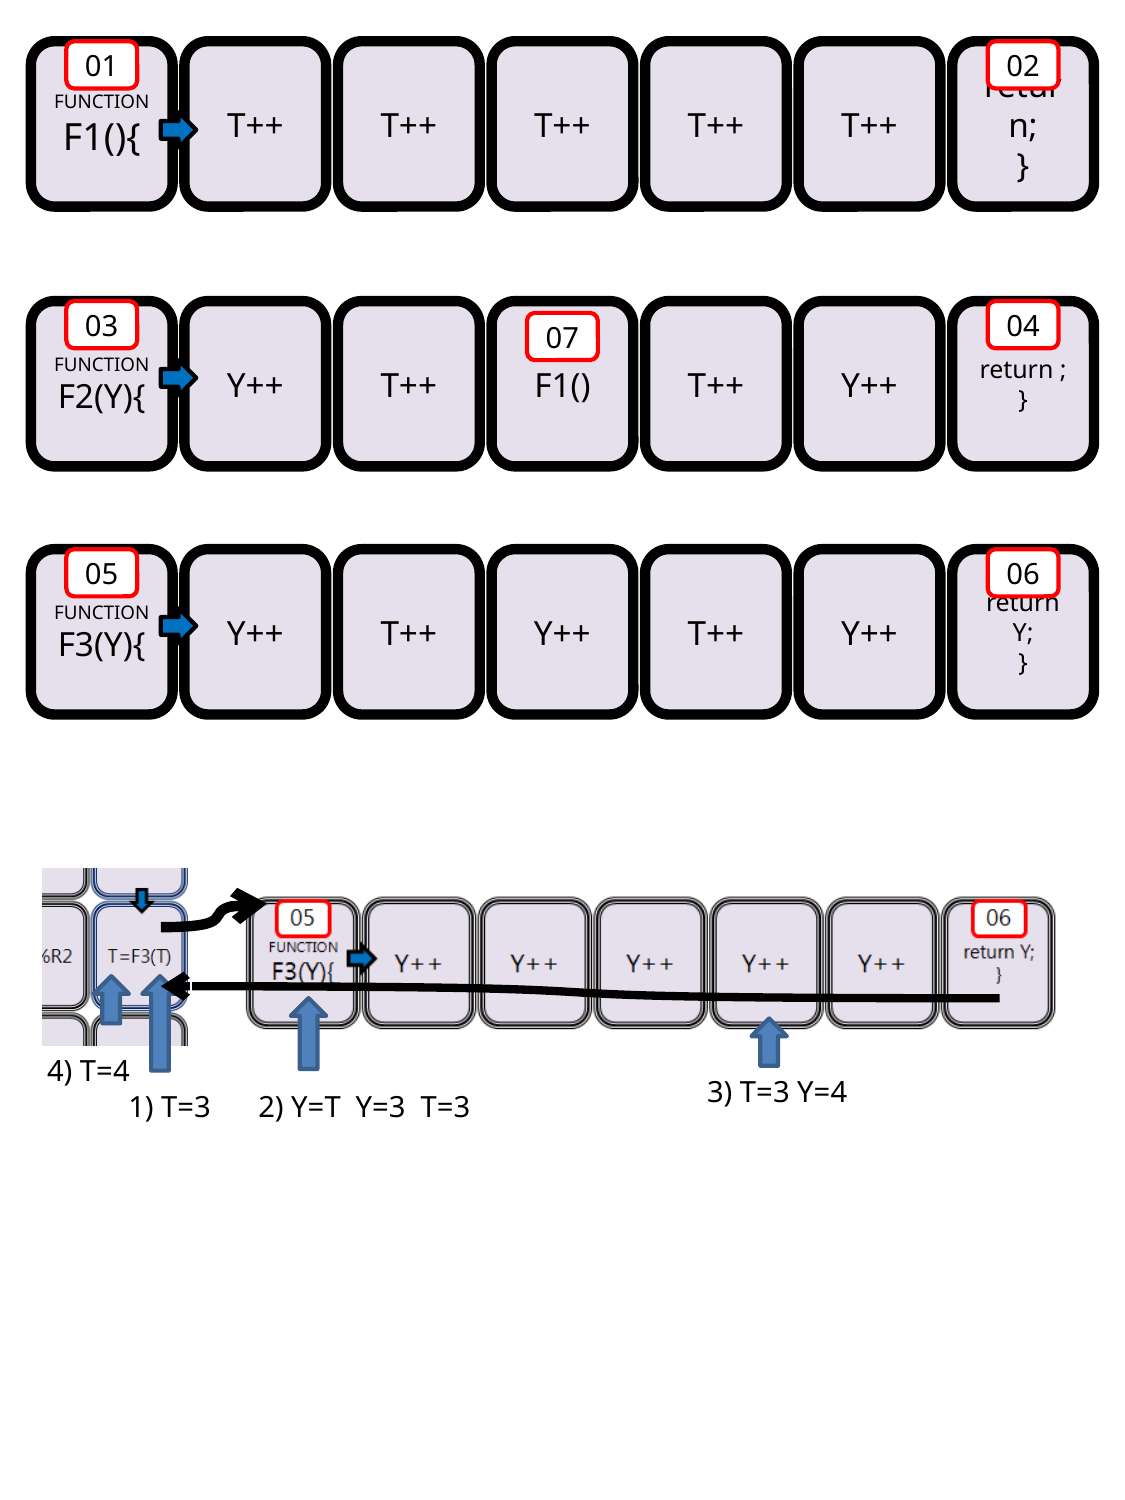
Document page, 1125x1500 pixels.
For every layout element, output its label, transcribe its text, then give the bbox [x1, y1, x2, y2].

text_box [160, 903, 268, 928]
text_box T++ [489, 39, 636, 209]
text_box FUNCTION F3(Y){ [28, 547, 175, 717]
text_box T++ [335, 547, 482, 717]
text_box [158, 358, 199, 398]
text_box Y++ [182, 547, 329, 717]
text_box T++ [335, 39, 482, 209]
text_box return Y; } [950, 547, 1097, 717]
picture [231, 879, 1068, 1058]
text_box 03 [64, 298, 140, 351]
text_box return; } [950, 39, 1097, 209]
text_box return ; } [950, 298, 1097, 469]
text_box T++ [335, 298, 482, 469]
text_box 2) Y=T Y=3 T=3 [243, 1080, 528, 1131]
text_box 05 [64, 547, 140, 599]
text_box F1() [489, 298, 636, 469]
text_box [160, 985, 1000, 999]
text_box [158, 110, 199, 150]
text_box Y++ [489, 547, 636, 717]
text_box T++ [182, 39, 329, 209]
text_box 06 [985, 547, 1061, 599]
text_box Y++ [796, 547, 943, 717]
text_box [297, 1066, 320, 1072]
text_box 02 [985, 39, 1061, 91]
text_box 04 [985, 298, 1061, 351]
picture [42, 867, 191, 1046]
text_box T++ [643, 298, 789, 469]
text_box 4) T=4 [32, 1045, 161, 1095]
text_box 3) T=3 Y=4 [692, 1066, 882, 1116]
text_box [158, 606, 199, 646]
text_box T++ [643, 547, 789, 717]
text_box FUNCTION F2(Y){ [28, 298, 175, 469]
text_box Y++ [182, 298, 329, 469]
text_box T++ [796, 39, 943, 209]
text_box 07 [524, 310, 600, 363]
text_box 01 [64, 39, 140, 91]
text_box [161, 1054, 171, 1073]
text_box 1) T=3 [113, 1080, 243, 1131]
text_box T++ [643, 39, 789, 209]
text_box Y++ [796, 298, 943, 469]
text_box FUNCTION F1(){ [28, 39, 175, 209]
